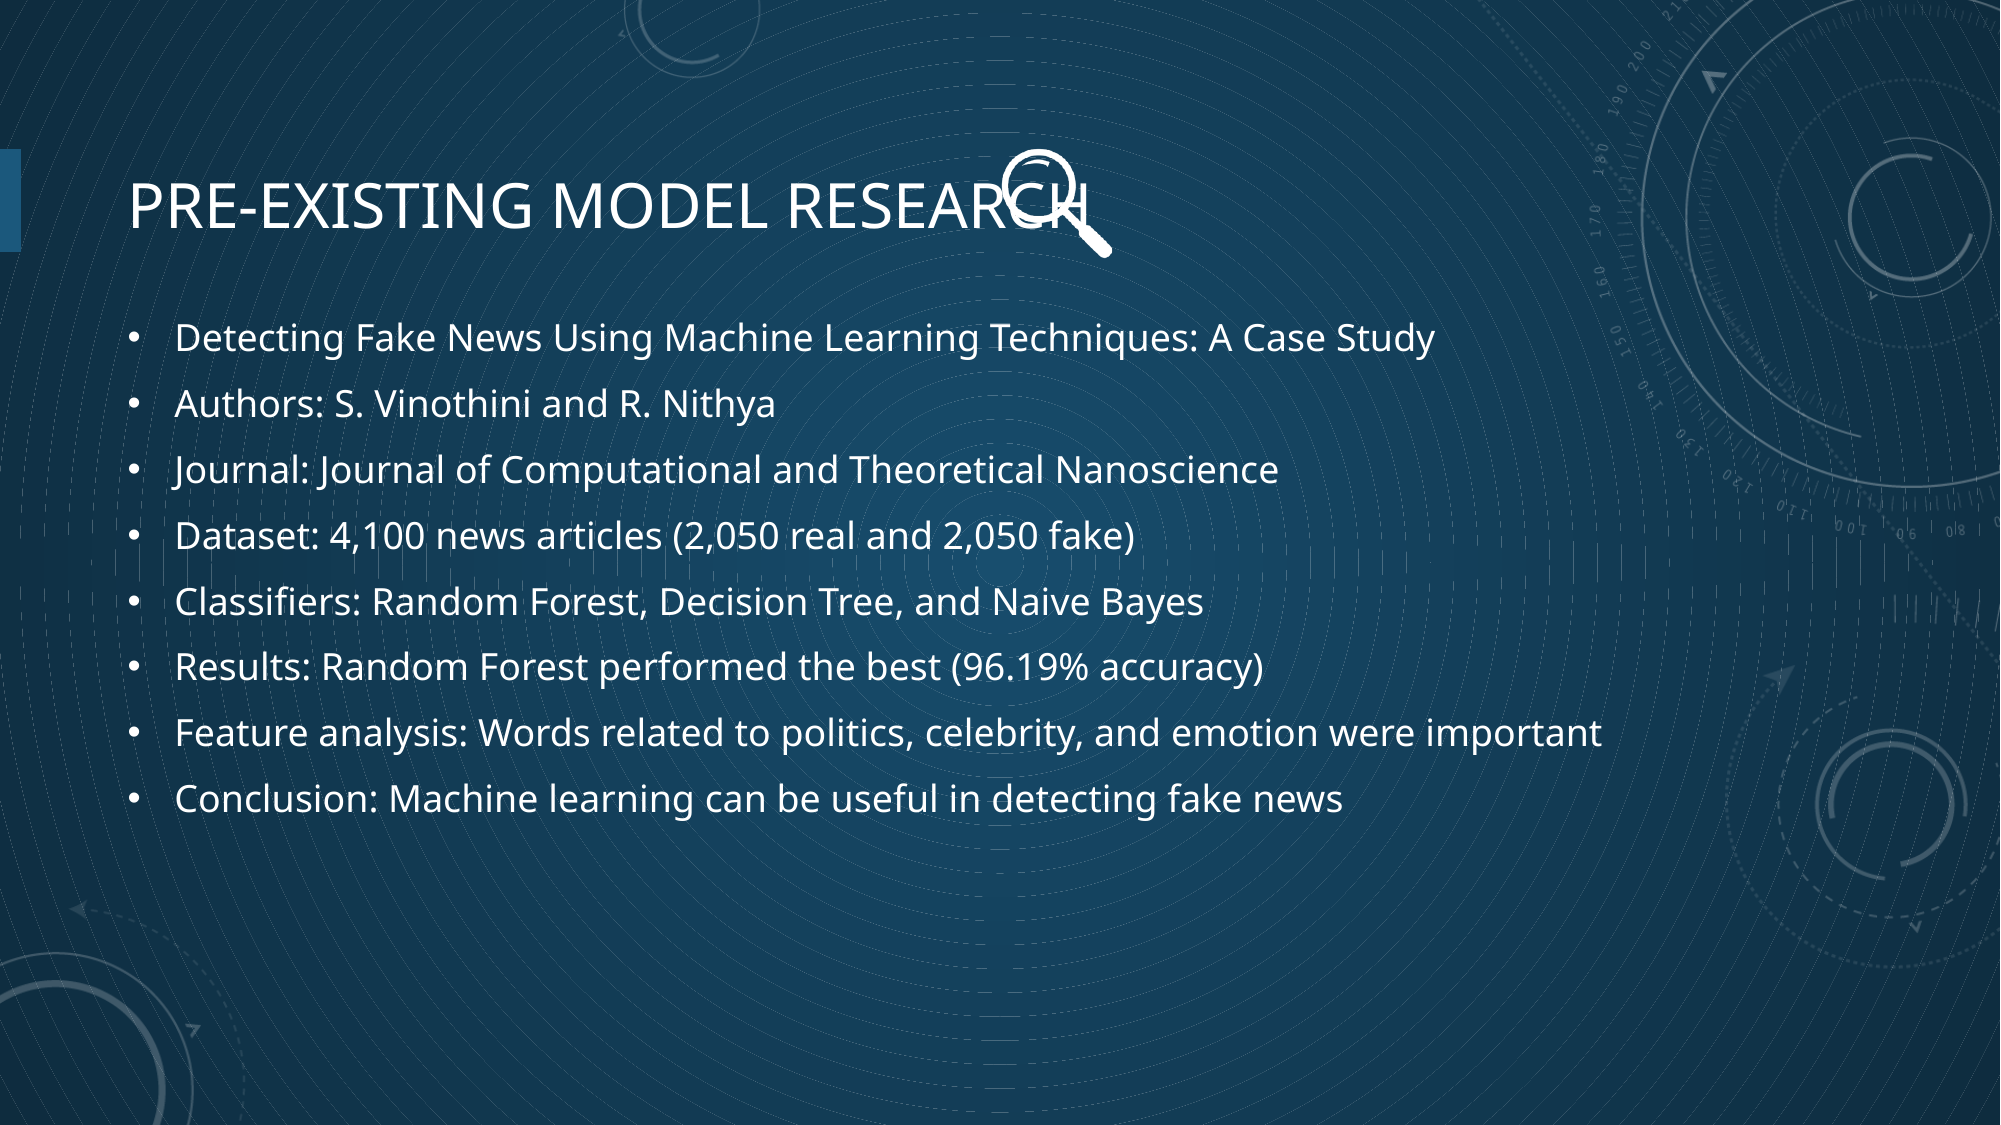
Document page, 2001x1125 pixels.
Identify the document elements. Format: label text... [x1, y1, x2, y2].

list Detecting Fake News Using Machine Learning Techniques: A Case Study Authors: S. Vinothini and R. Nithya Journal: Journal of Computational and Theoretical Nanoscience Dataset: 4,100 news articles (2,050 real and 2,050 fake) Classifiers: Random Forest, Decision Tree, and Naive Bayes Results: Random Forest performed the best (96.19% accuracy) Feature analysis: Words related to politics, celebrity, and emotion were important Conclusion: Machine learning can be useful in detecting fake news [112, 306, 1891, 950]
picture [0, 0, 2000, 1125]
title Pre-existing model research [112, 99, 1891, 306]
